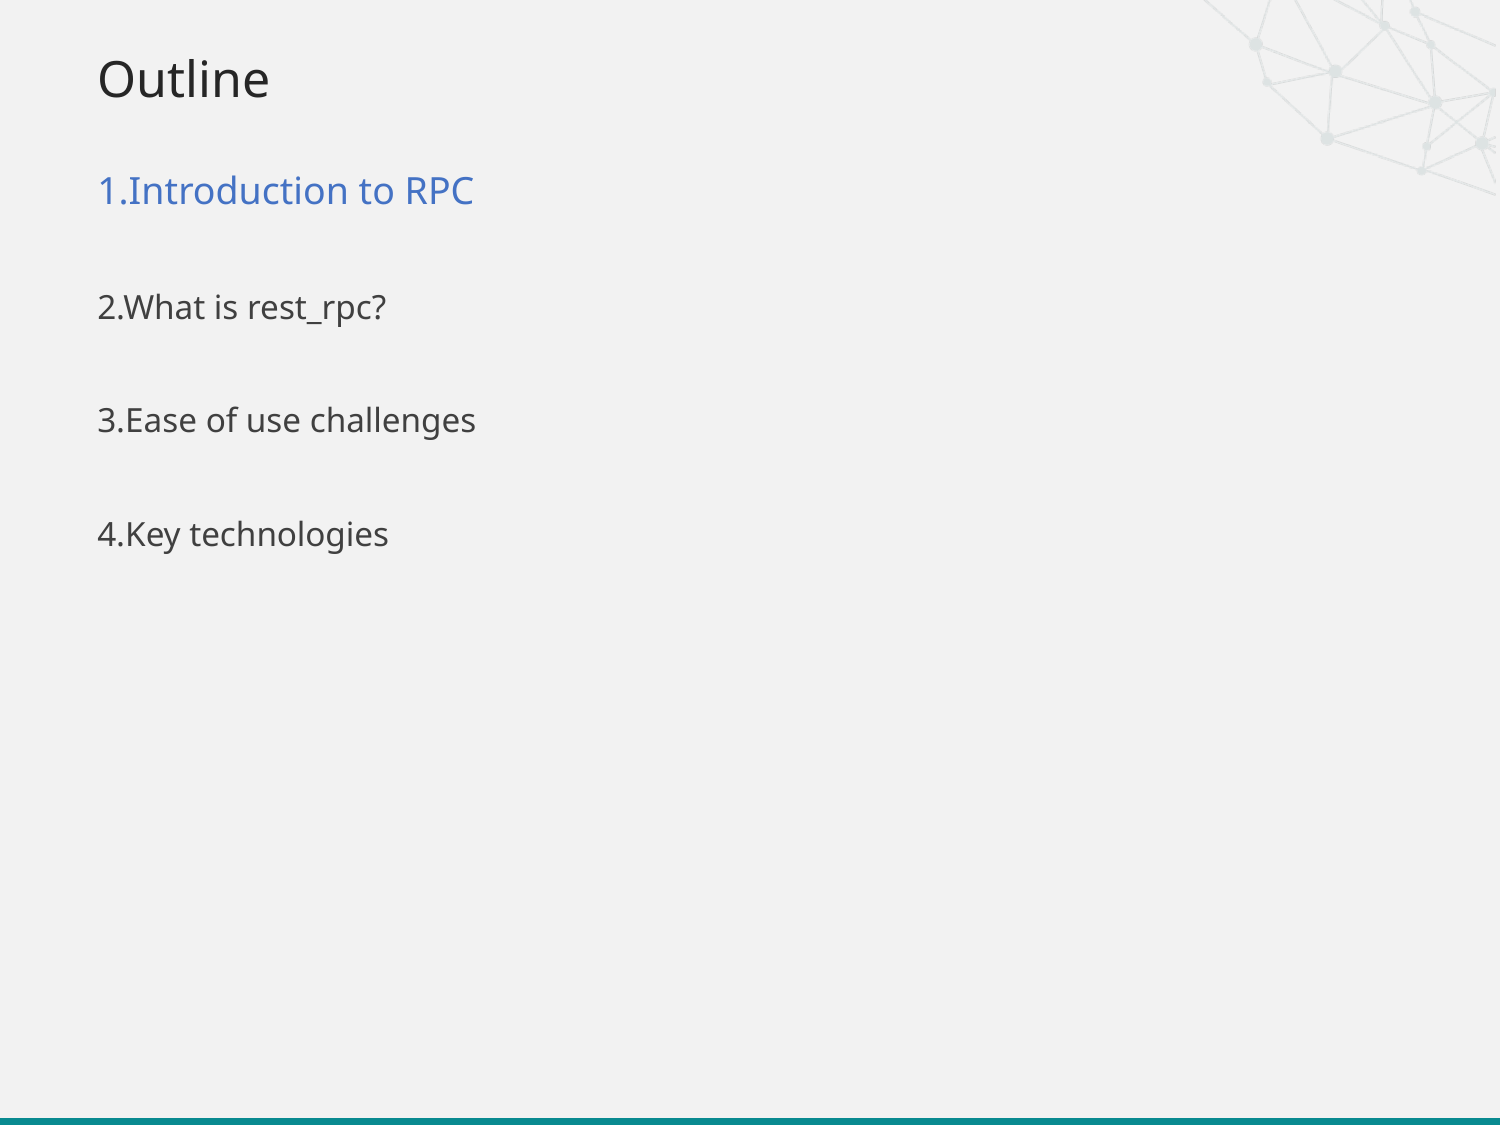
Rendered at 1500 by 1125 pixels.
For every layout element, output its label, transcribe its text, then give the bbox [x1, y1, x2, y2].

picture [0, 1118, 1500, 1125]
title Outline [82, 46, 1185, 117]
list 1.Introduction to RPC 2.What is rest_rpc? 3.Ease of use challenges 4.Key technologies [82, 165, 1457, 1018]
